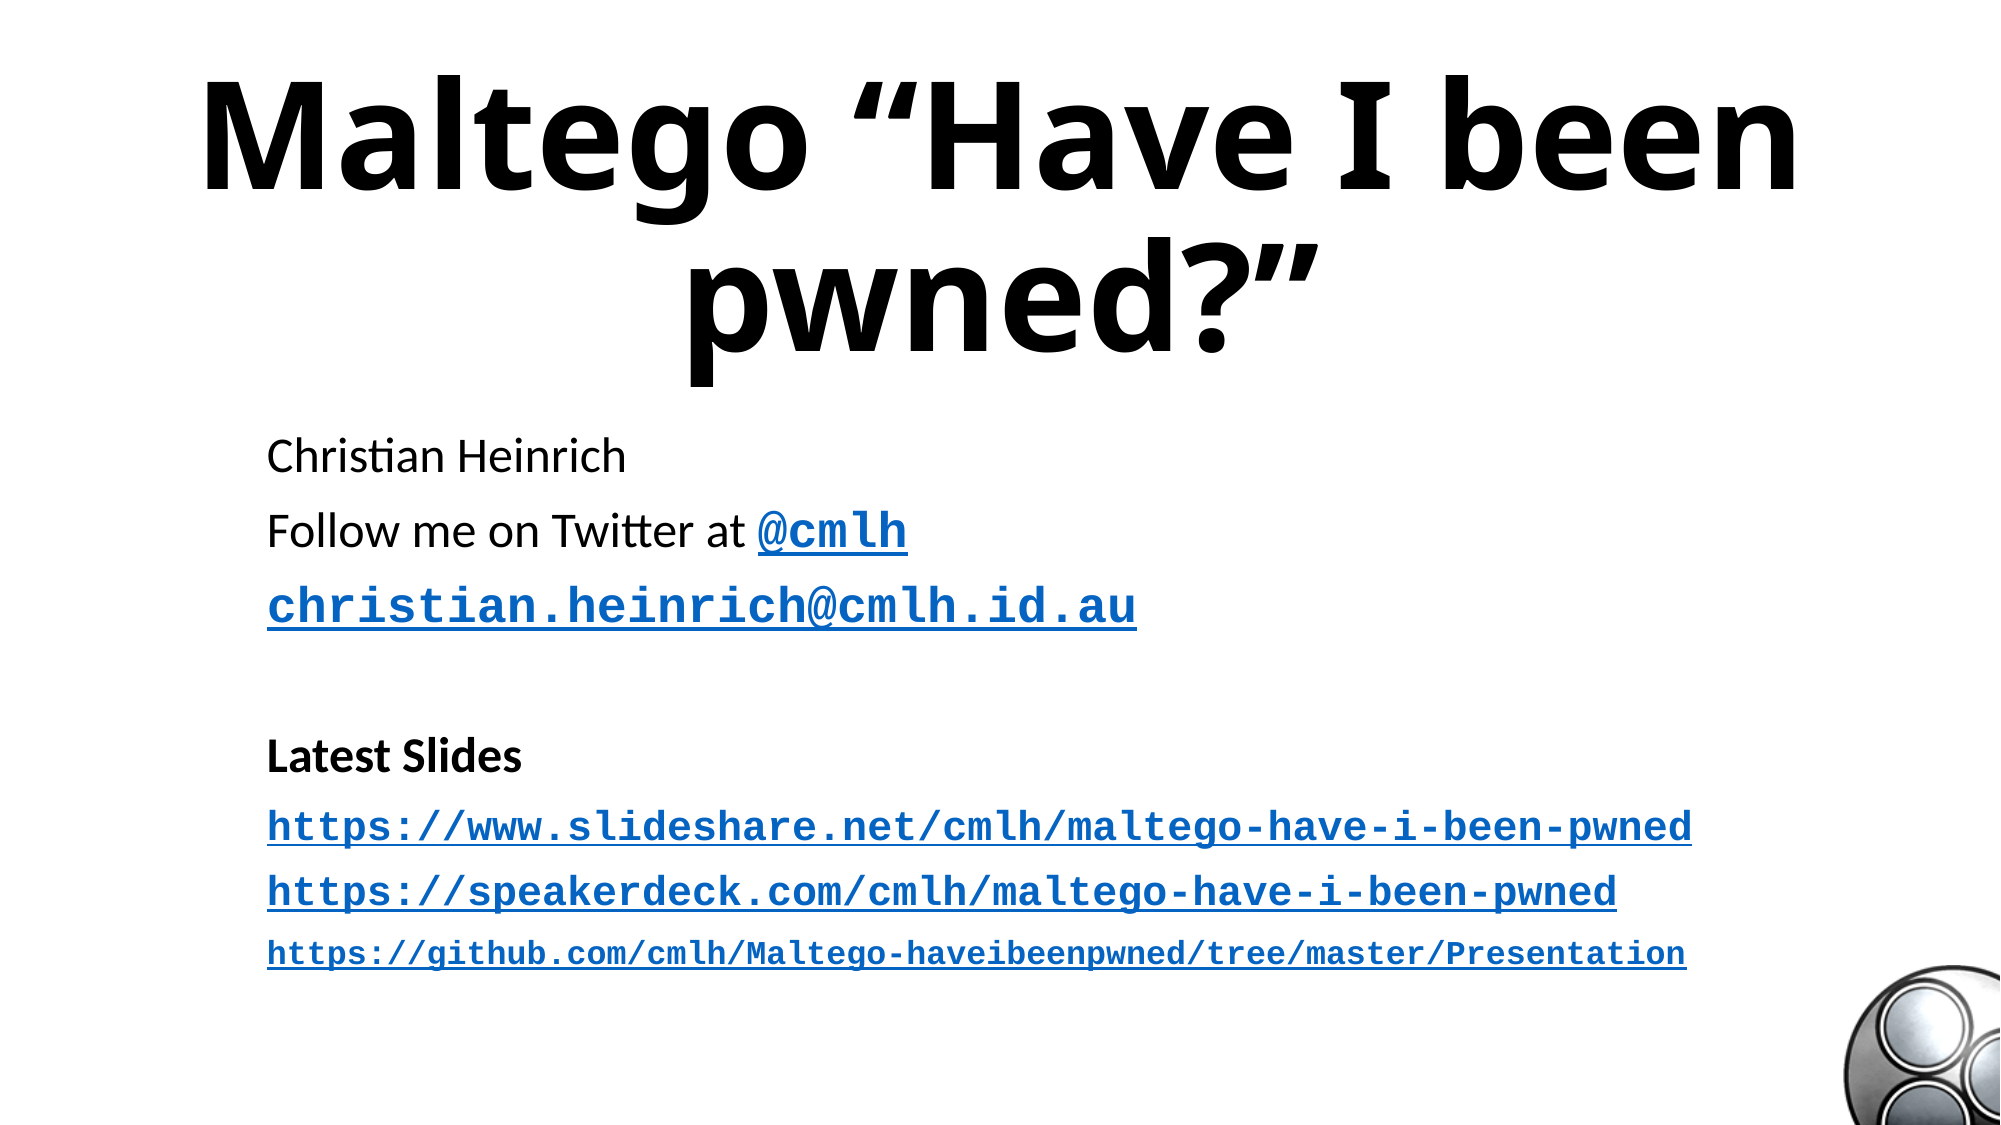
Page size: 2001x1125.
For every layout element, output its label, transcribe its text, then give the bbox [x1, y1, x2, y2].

title Maltego “Have I been pwned?” [0, 0, 2000, 392]
picture [1842, 965, 2000, 1125]
subtitle Christian Heinrich Follow me on Twitter at @cmlh christian.heinrich@cmlh.id.au Latest Slides https://www.slideshare.net/cmlh/maltego-have-i-been-pwned https://speakerdeck.com/cmlh/maltego-have-i-been-pwned https://github.com/cmlh/Maltego-haveibeenpwned/tree/master/Presentation [251, 422, 1749, 1077]
